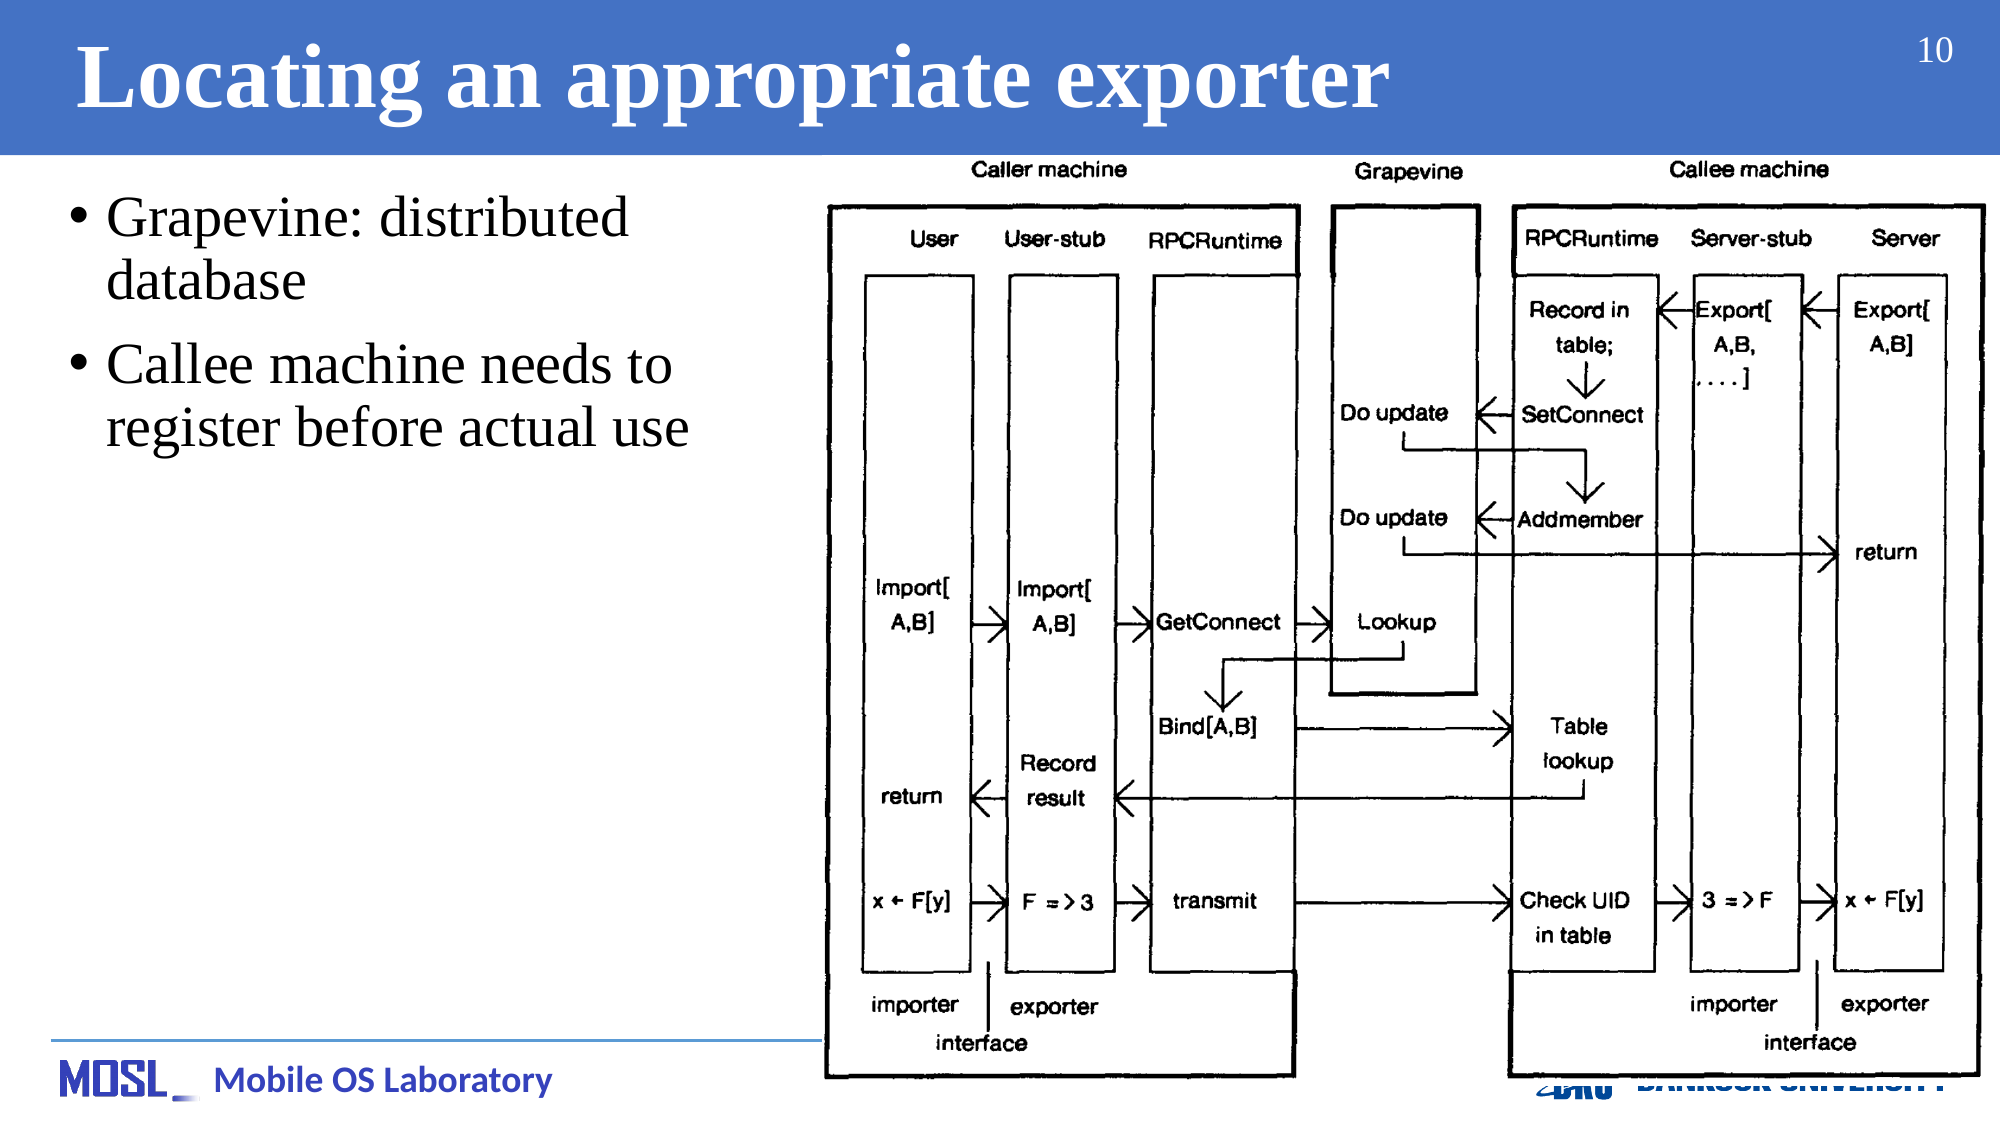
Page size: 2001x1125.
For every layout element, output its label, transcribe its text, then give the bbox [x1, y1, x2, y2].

slide_number 10 [1761, 17, 1969, 78]
title Locating an appropriate exporter [61, 0, 1941, 156]
list Grapevine: distributed database Callee machine needs to register before actual use [53, 178, 822, 984]
picture [822, 155, 2000, 1100]
picture [39, 1037, 216, 1119]
